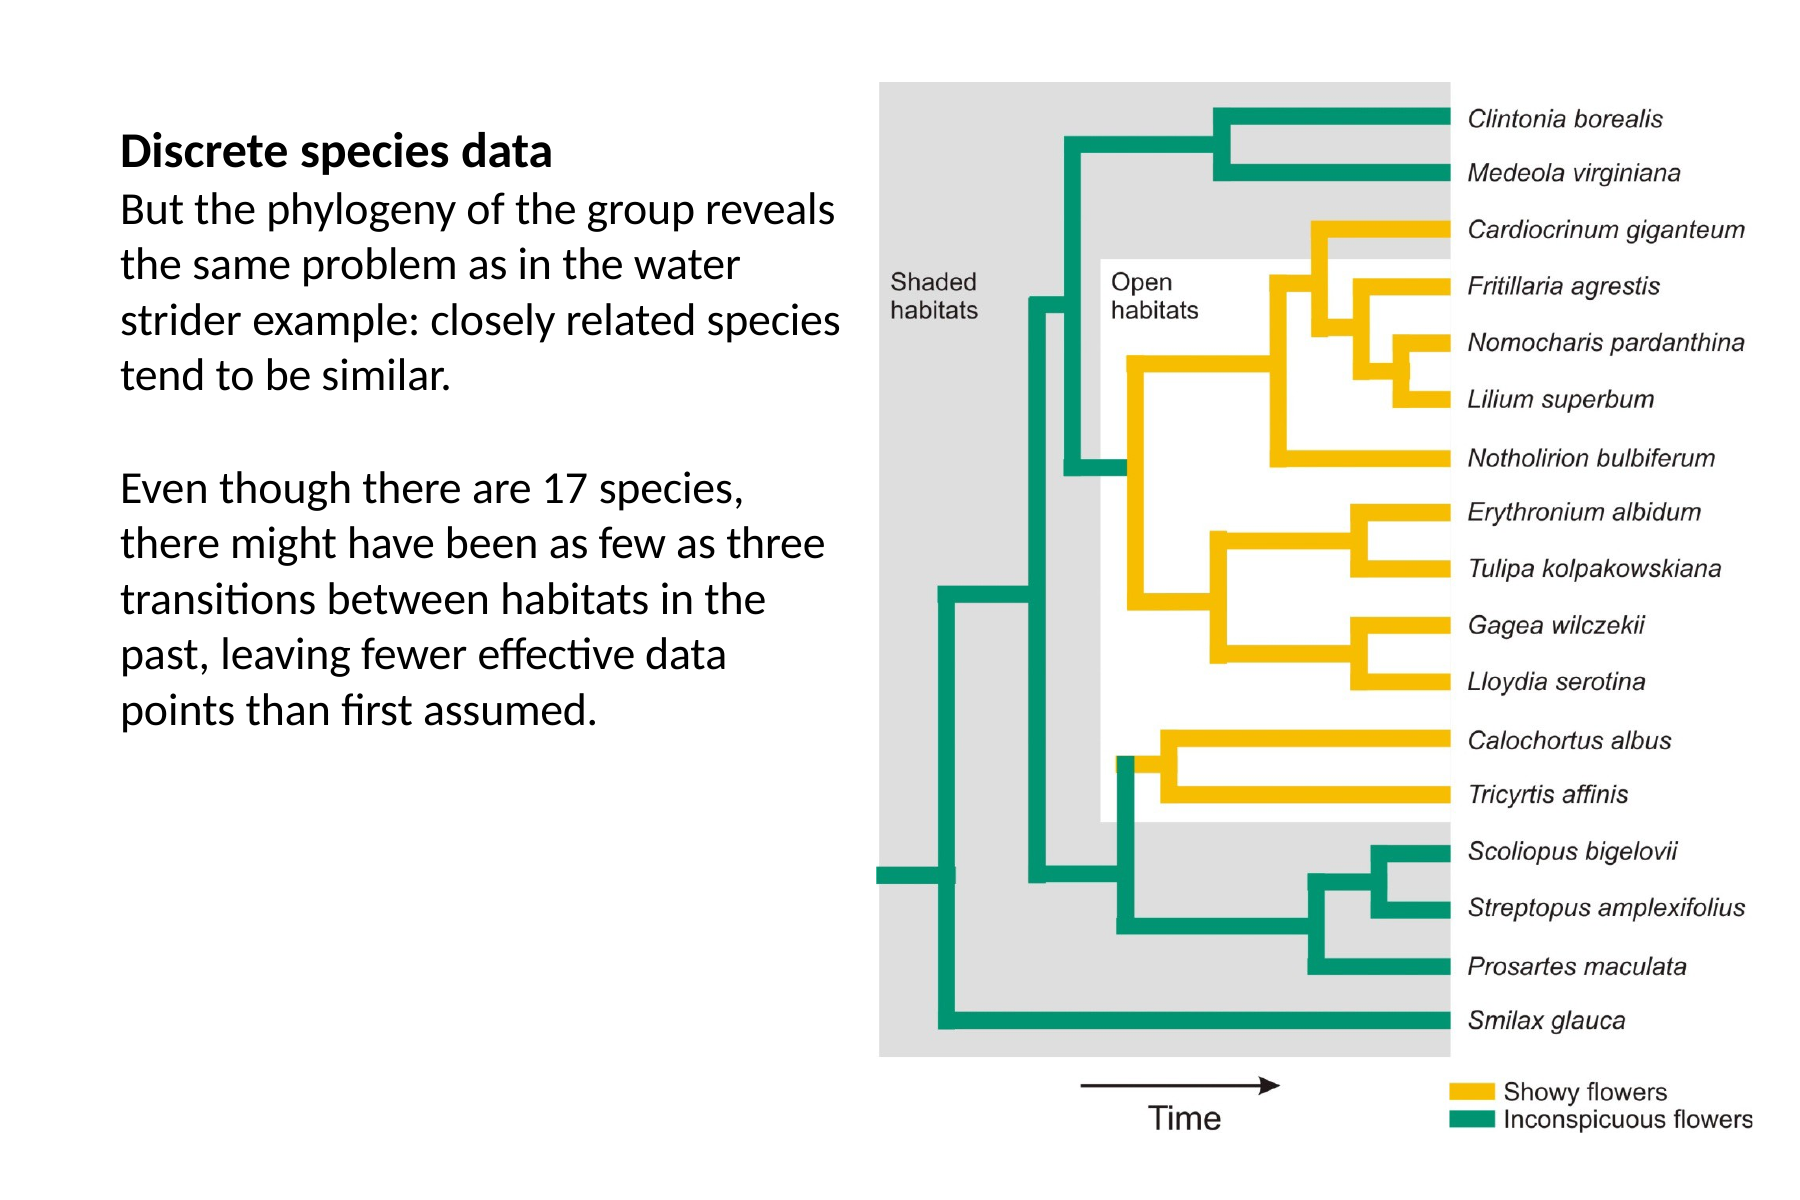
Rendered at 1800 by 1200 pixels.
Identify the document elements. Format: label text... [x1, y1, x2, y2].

text_box [876, 82, 1753, 1133]
title Discrete species data But the phylogeny of the group reveals the same problem as in the water strider example: closely related species tend to be similar. [117, 115, 853, 400]
text_box Even though there are 17 species, there might have been as few as three transitions between habitats in the past, leaving fewer effective data points than first assumed. [117, 455, 838, 735]
